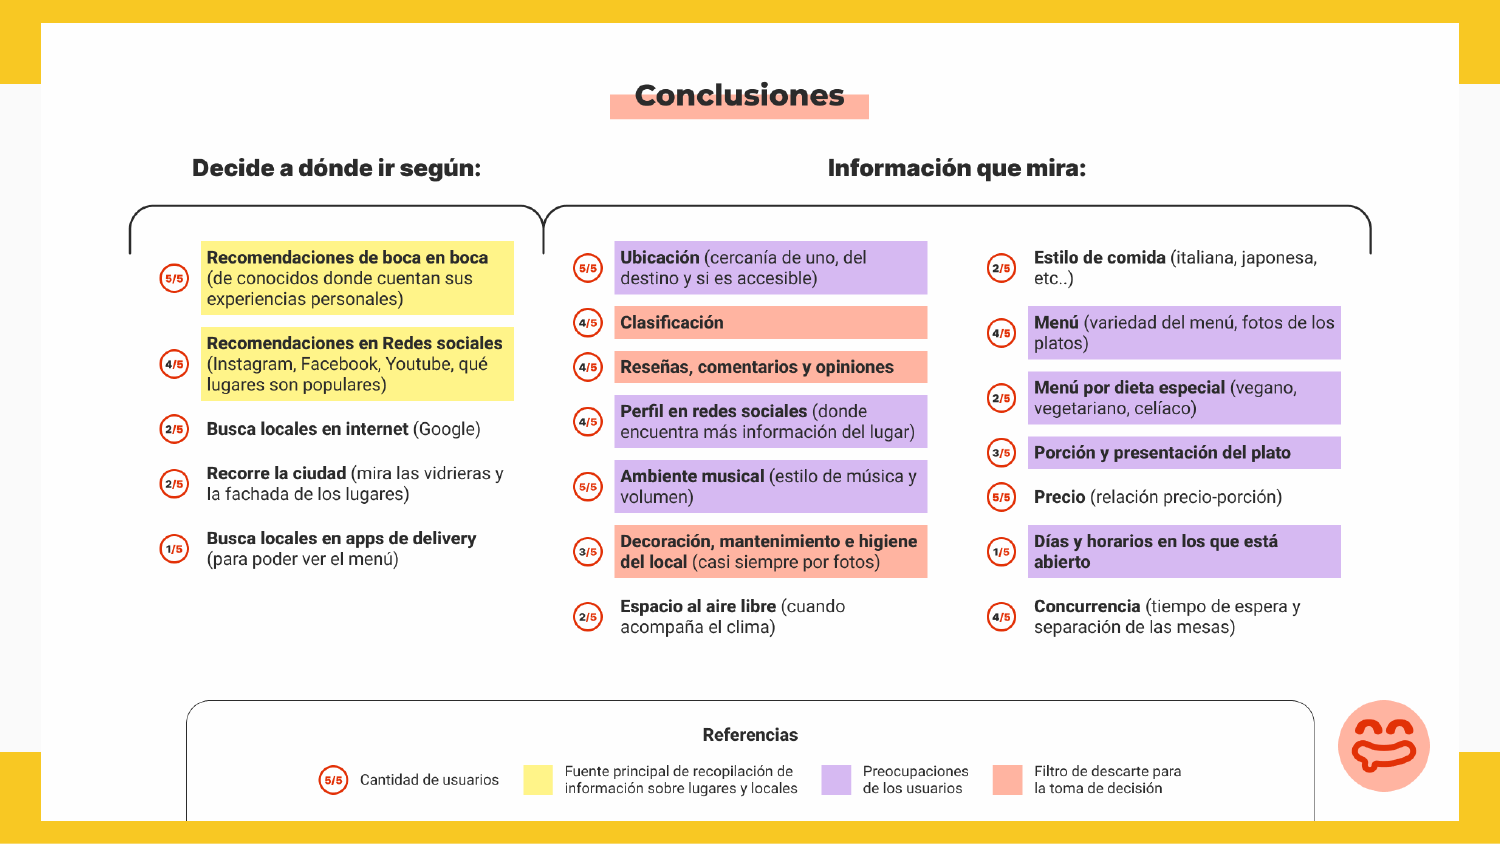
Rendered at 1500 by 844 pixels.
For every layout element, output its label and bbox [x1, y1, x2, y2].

picture [40, 22, 1460, 821]
